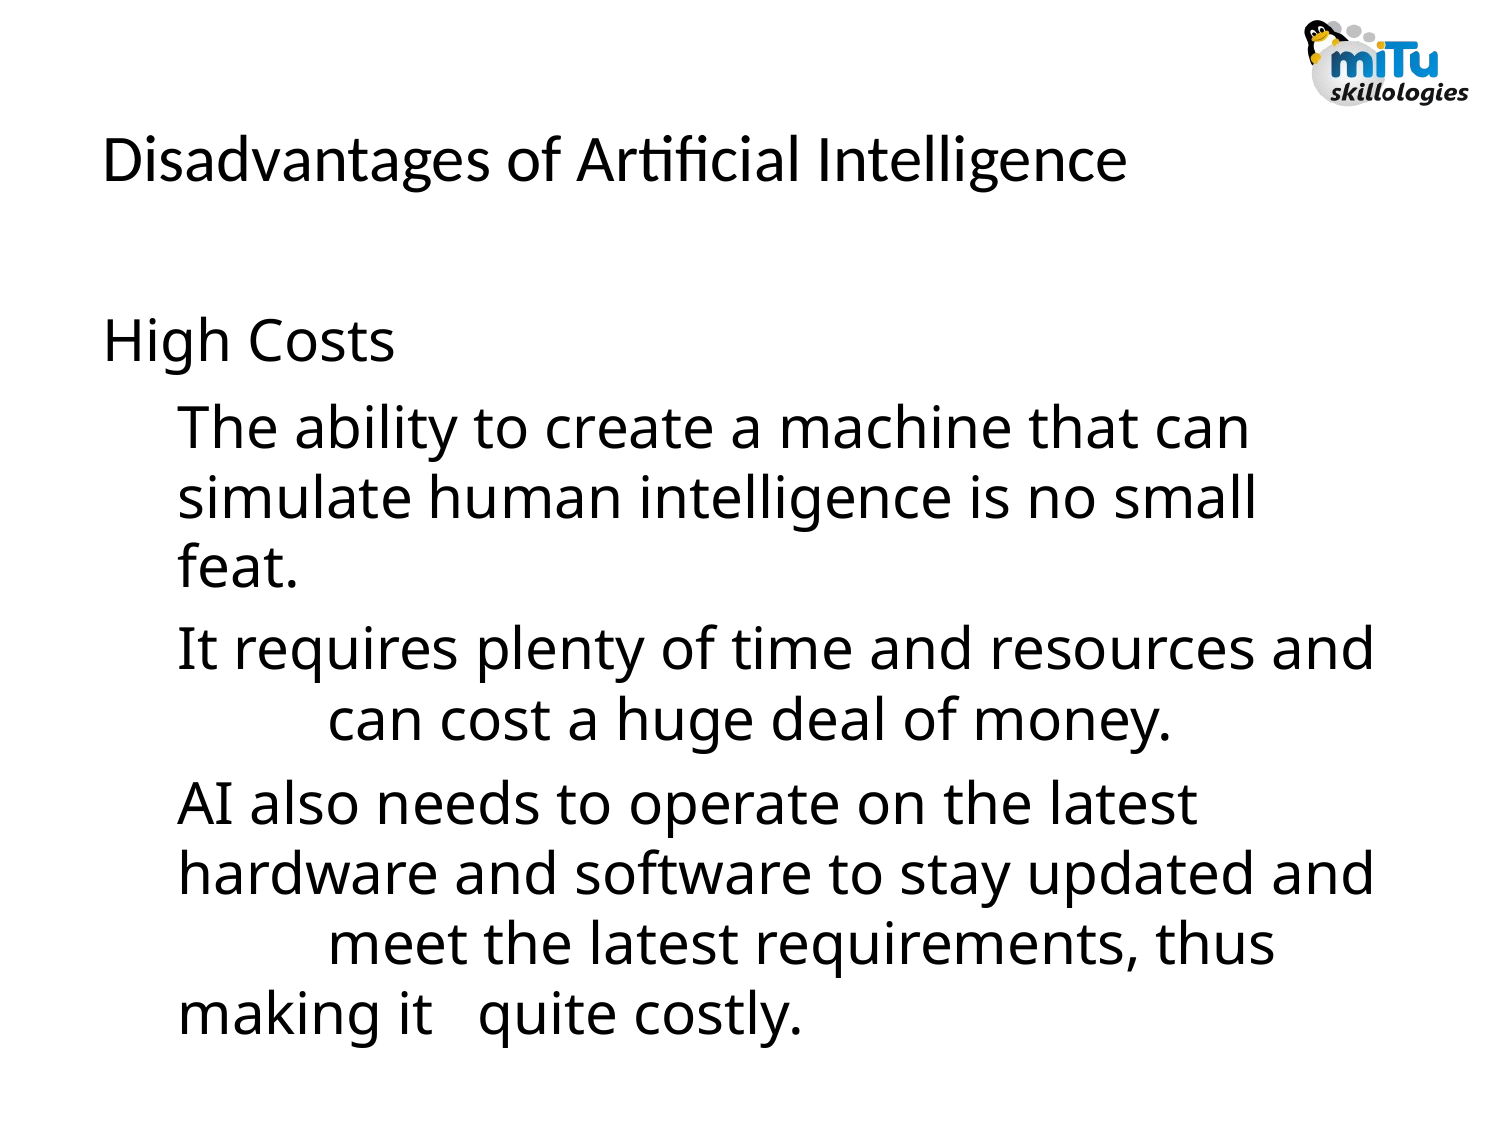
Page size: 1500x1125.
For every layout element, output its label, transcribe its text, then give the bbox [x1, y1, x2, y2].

text_box Disadvantages of Artificial Intelligence [87, 59, 1257, 202]
text_box High Costs The ability to create a machine that can simulate human intelligence is no small feat. It requires plenty of time and resources and can cost a huge deal of money. AI also needs to operate on the latest hardware and software to stay updated and meet the latest requirements, thus making it quite costly. [87, 234, 1395, 1054]
picture [1287, 11, 1483, 119]
